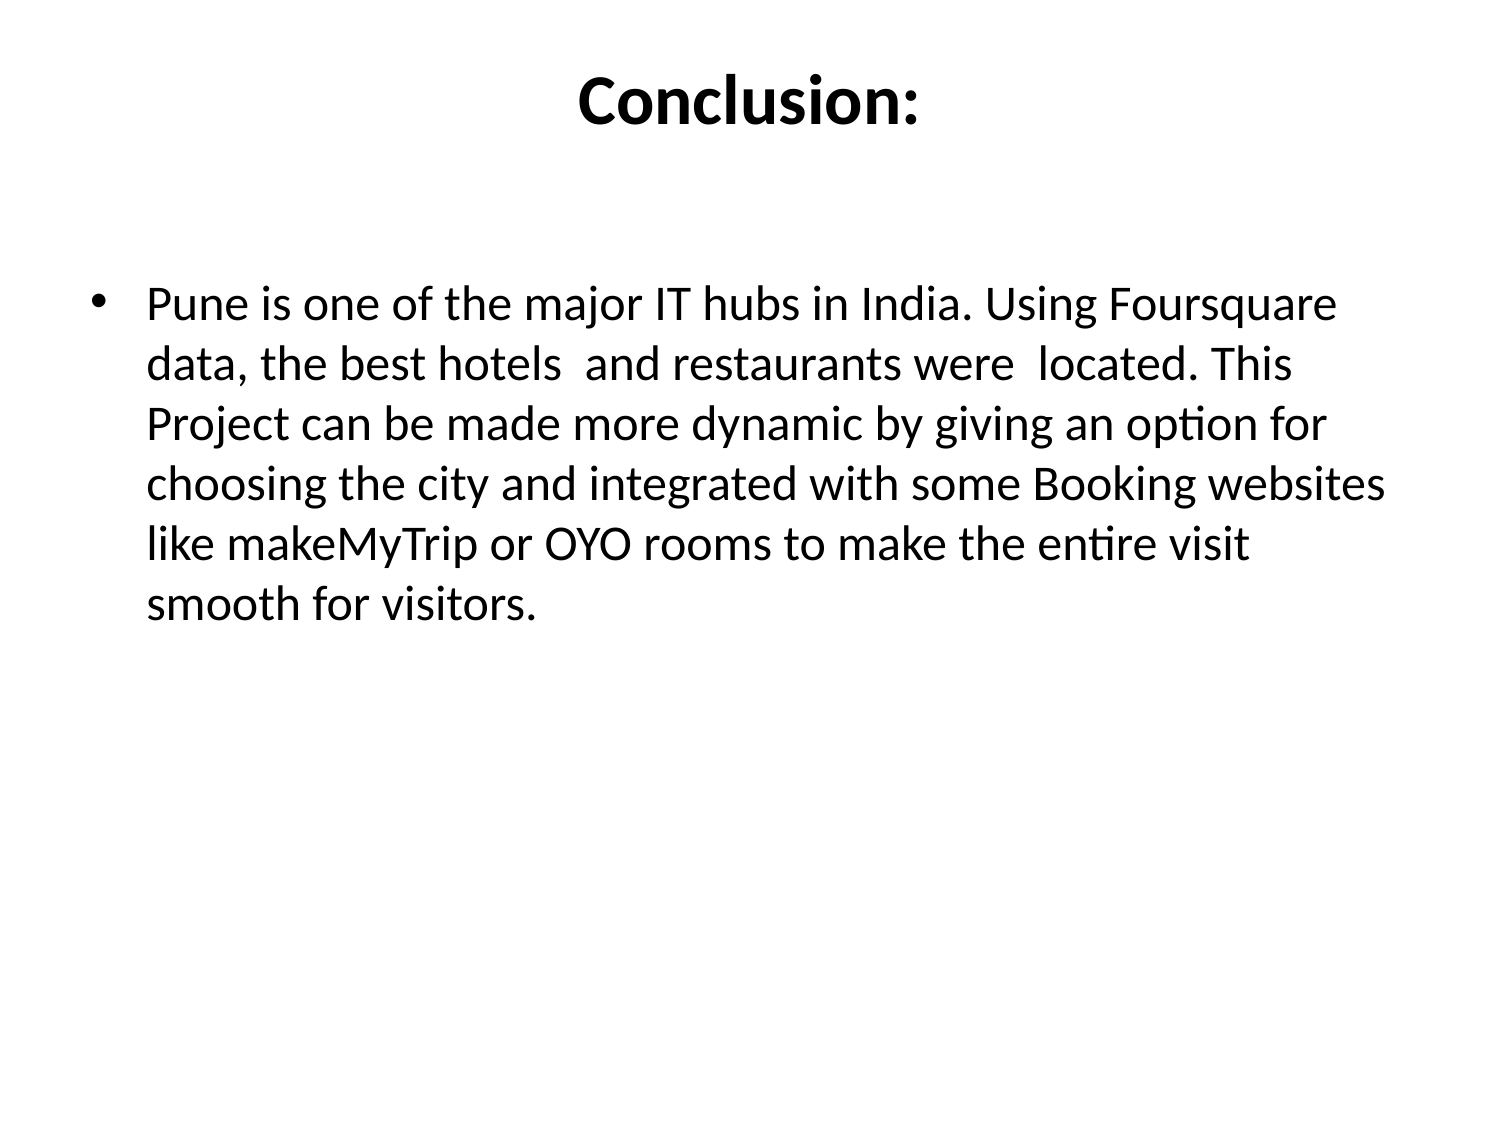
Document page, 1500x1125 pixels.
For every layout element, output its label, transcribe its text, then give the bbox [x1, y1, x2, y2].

list Pune is one of the major IT hubs in India. Using Foursquare data, the best hotels and restaurants were located. This Project can be made more dynamic by giving an option for choosing the city and integrated with some Booking websites like makeMyTrip or OYO rooms to make the entire visit smooth for visitors. [75, 262, 1425, 1005]
title Conclusion: [75, 45, 1425, 233]
